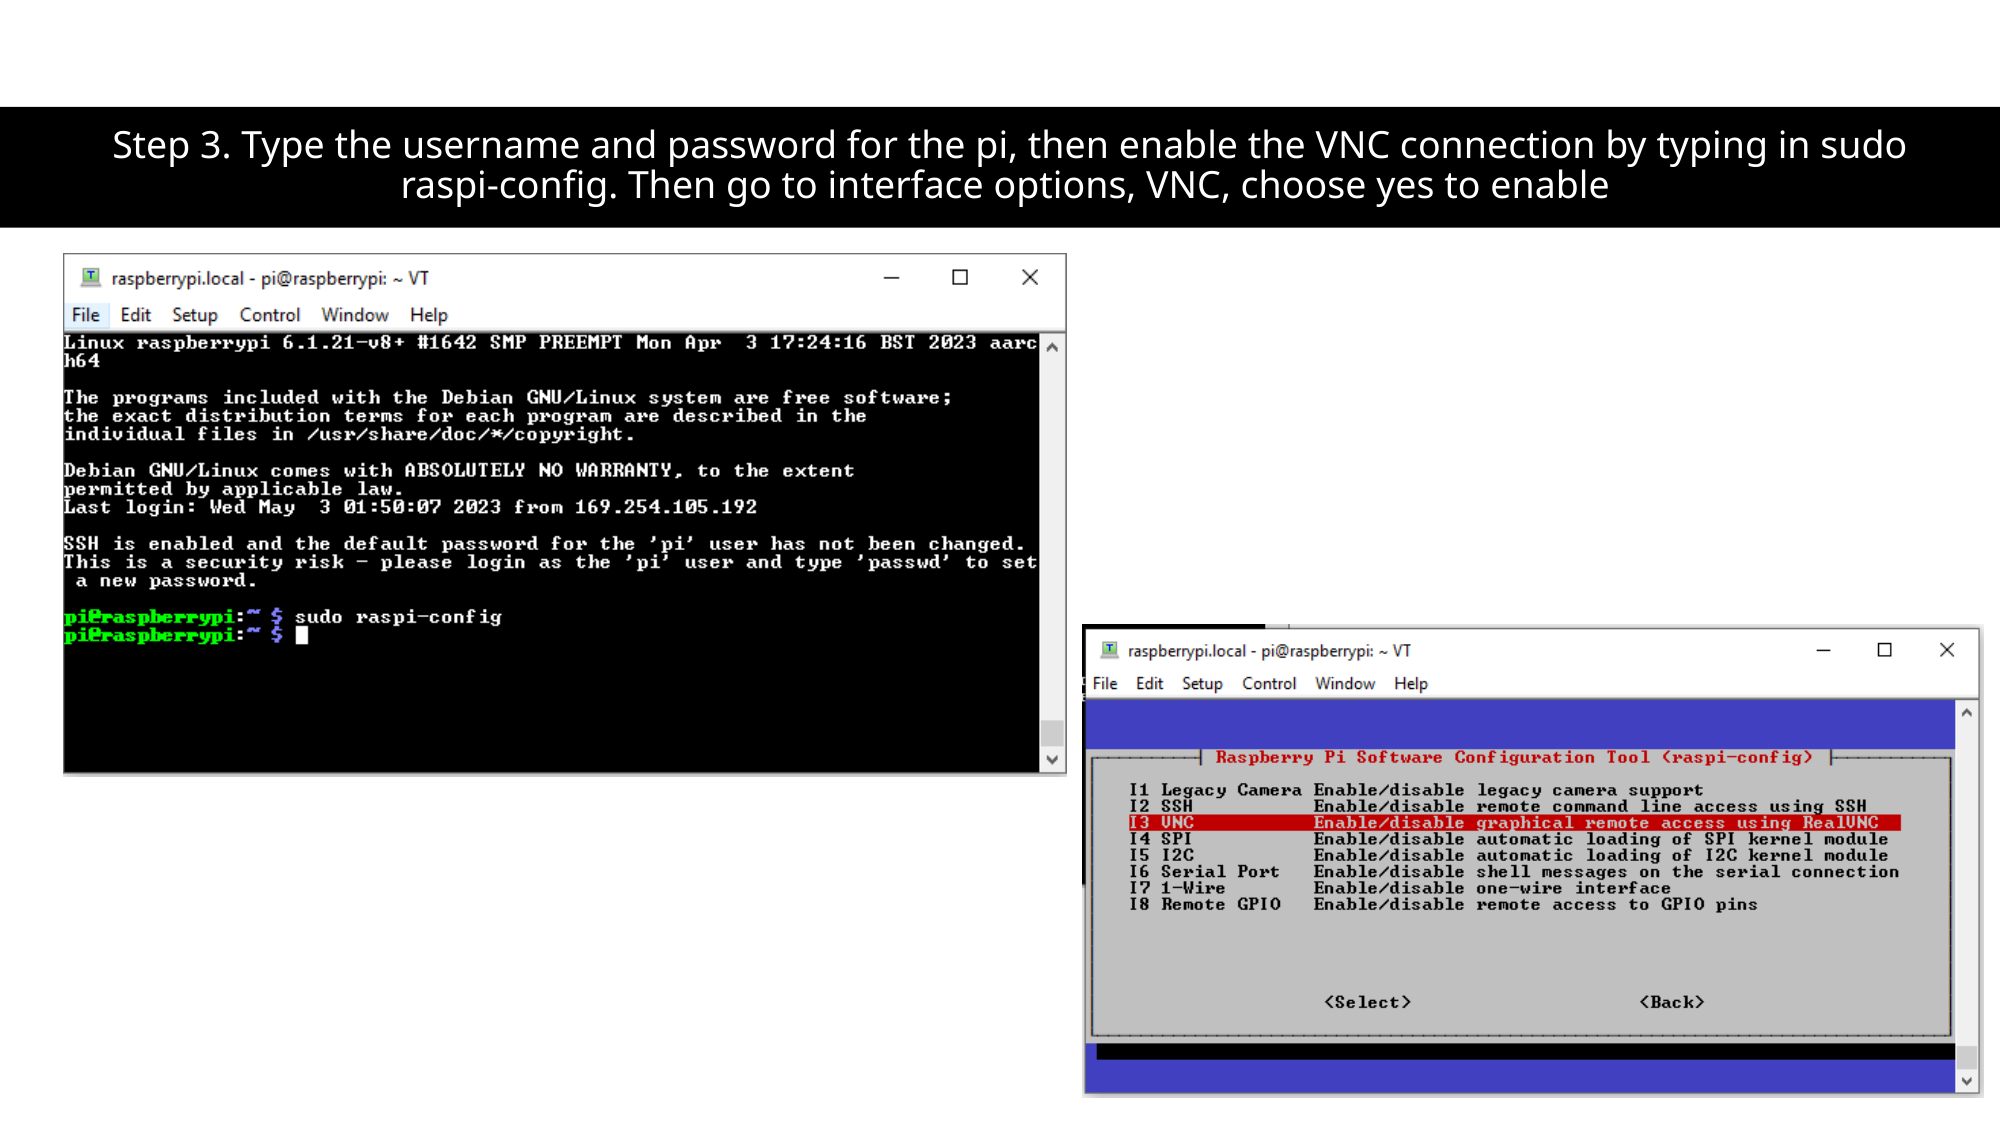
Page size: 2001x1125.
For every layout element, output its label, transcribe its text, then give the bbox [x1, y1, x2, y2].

picture [1081, 624, 1984, 1098]
title Step 3. Type the username and password for the pi, then enable the VNC connection by typing in sudo raspi-config. Then go to interface options, VNC, choose yes to enable [91, 105, 1931, 228]
text_box [0, 106, 2000, 229]
picture [63, 253, 1067, 777]
